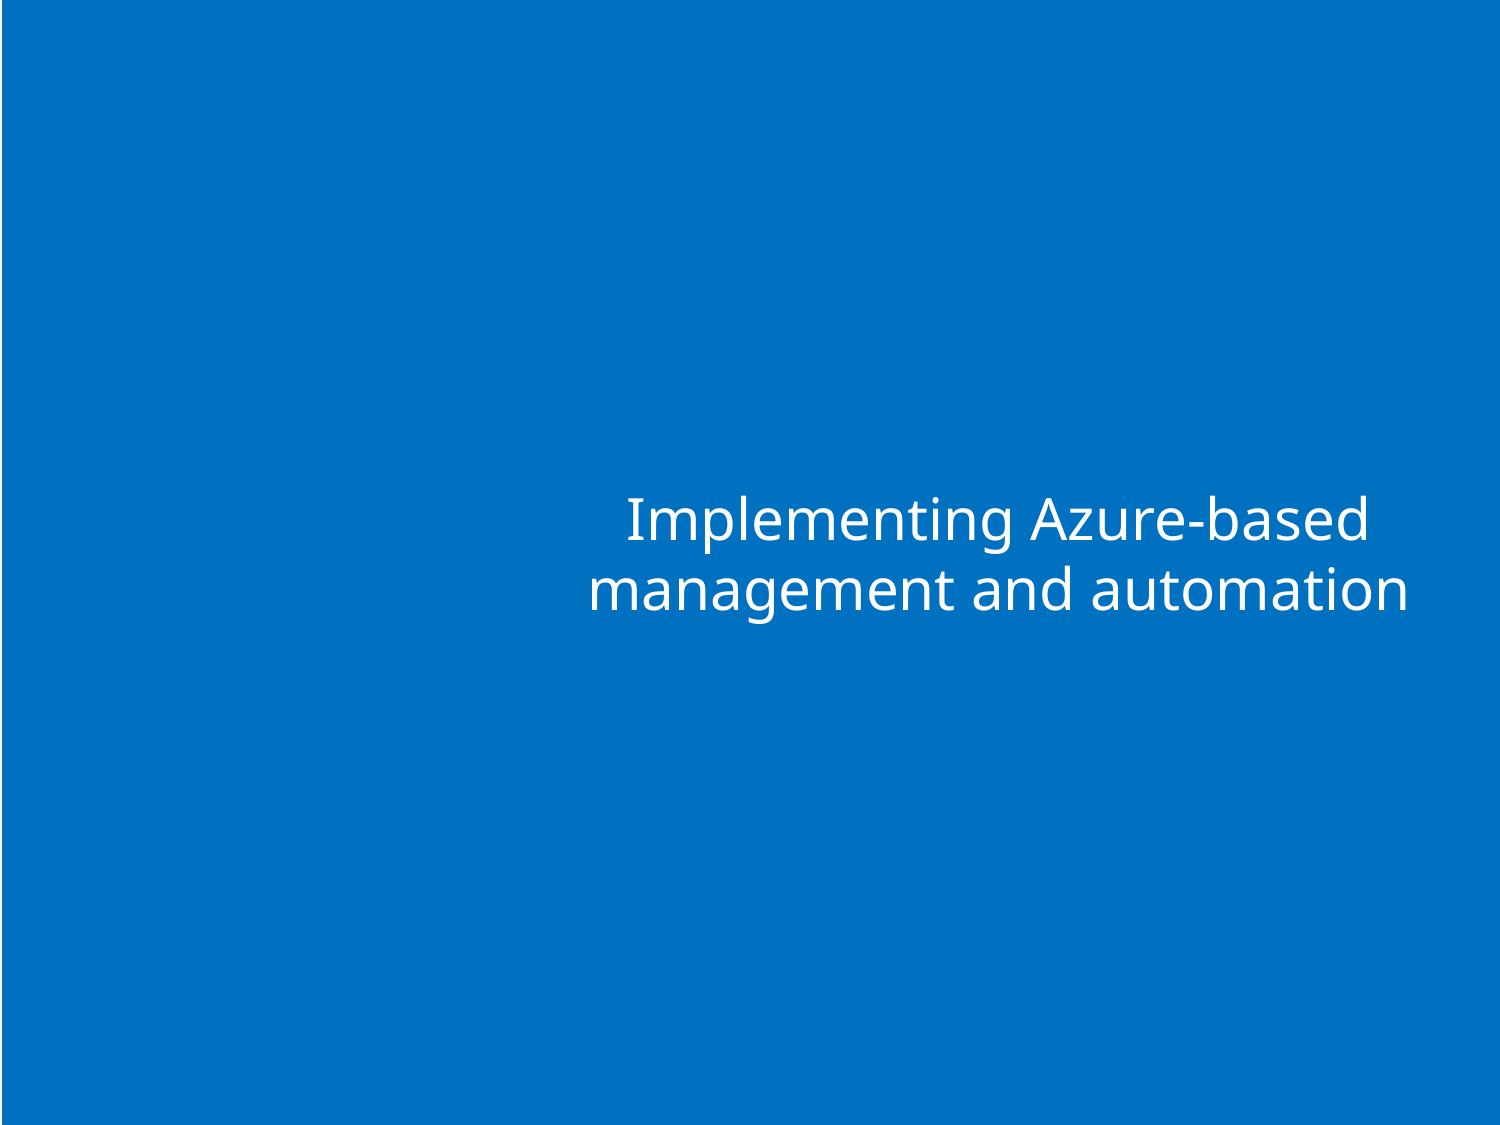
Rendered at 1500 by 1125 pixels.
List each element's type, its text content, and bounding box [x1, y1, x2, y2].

subtitle Implementing Azure-based management and automation [524, 474, 1473, 657]
